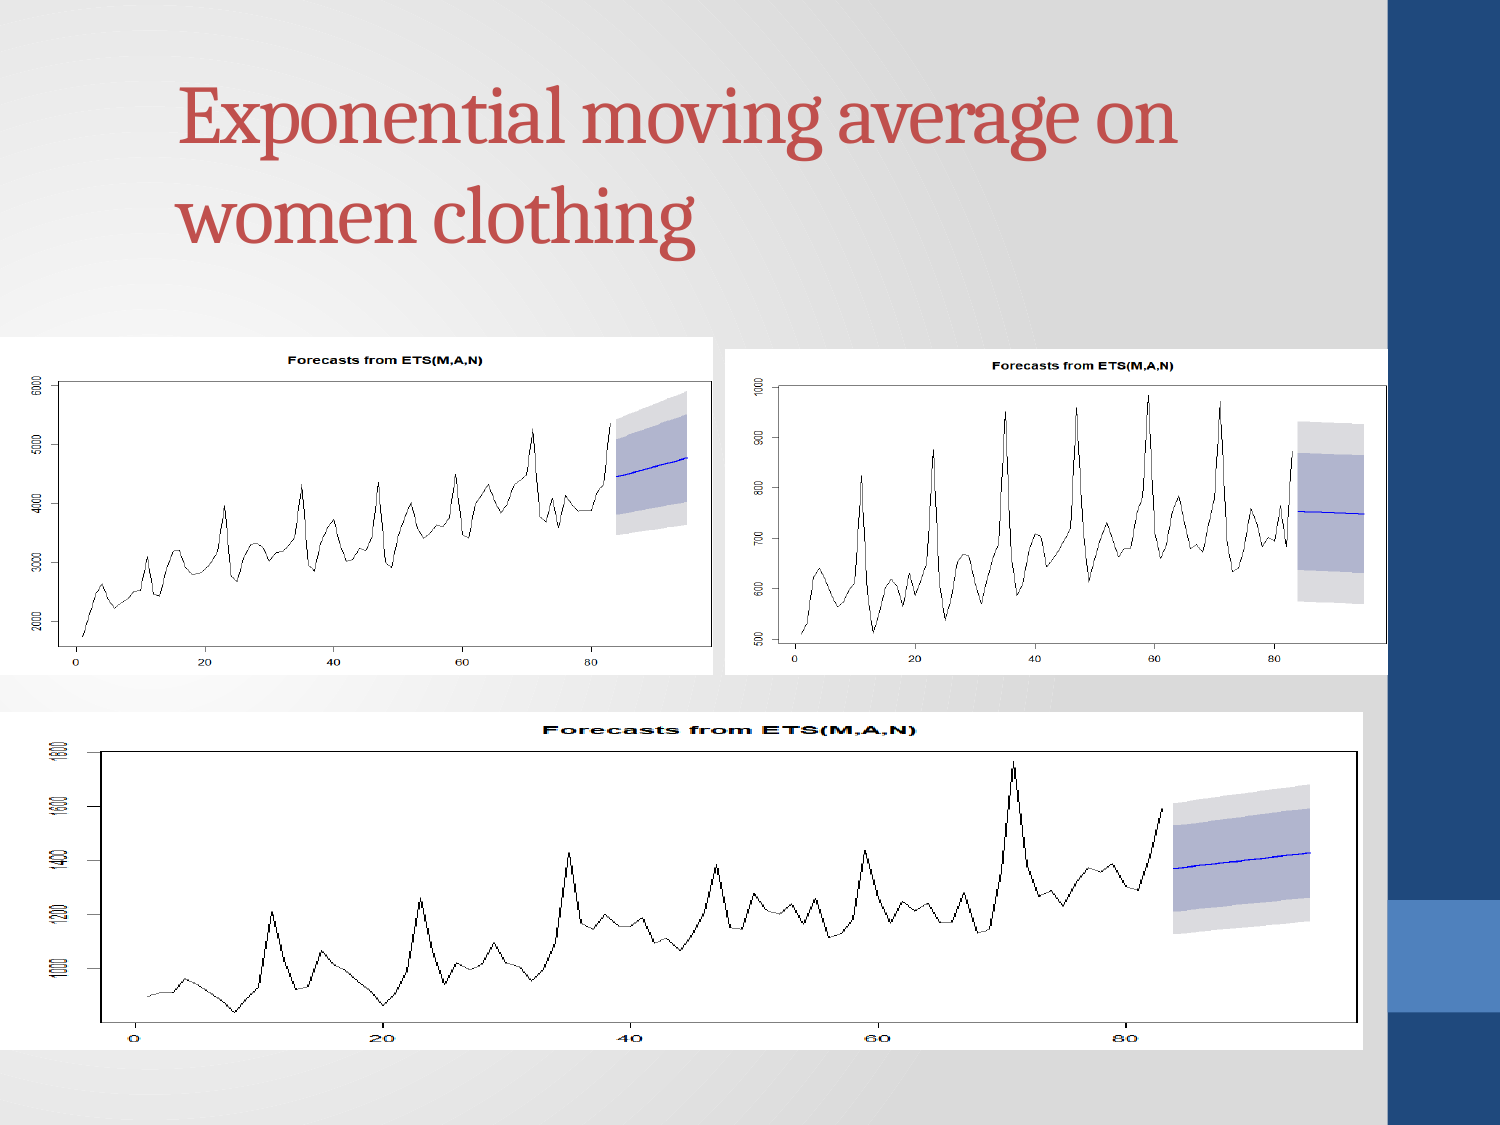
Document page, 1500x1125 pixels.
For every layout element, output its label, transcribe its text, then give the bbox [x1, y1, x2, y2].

picture [0, 711, 1363, 1051]
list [0, 336, 713, 676]
picture [724, 349, 1388, 676]
title Exponential moving average on women clothing [162, 87, 1325, 233]
